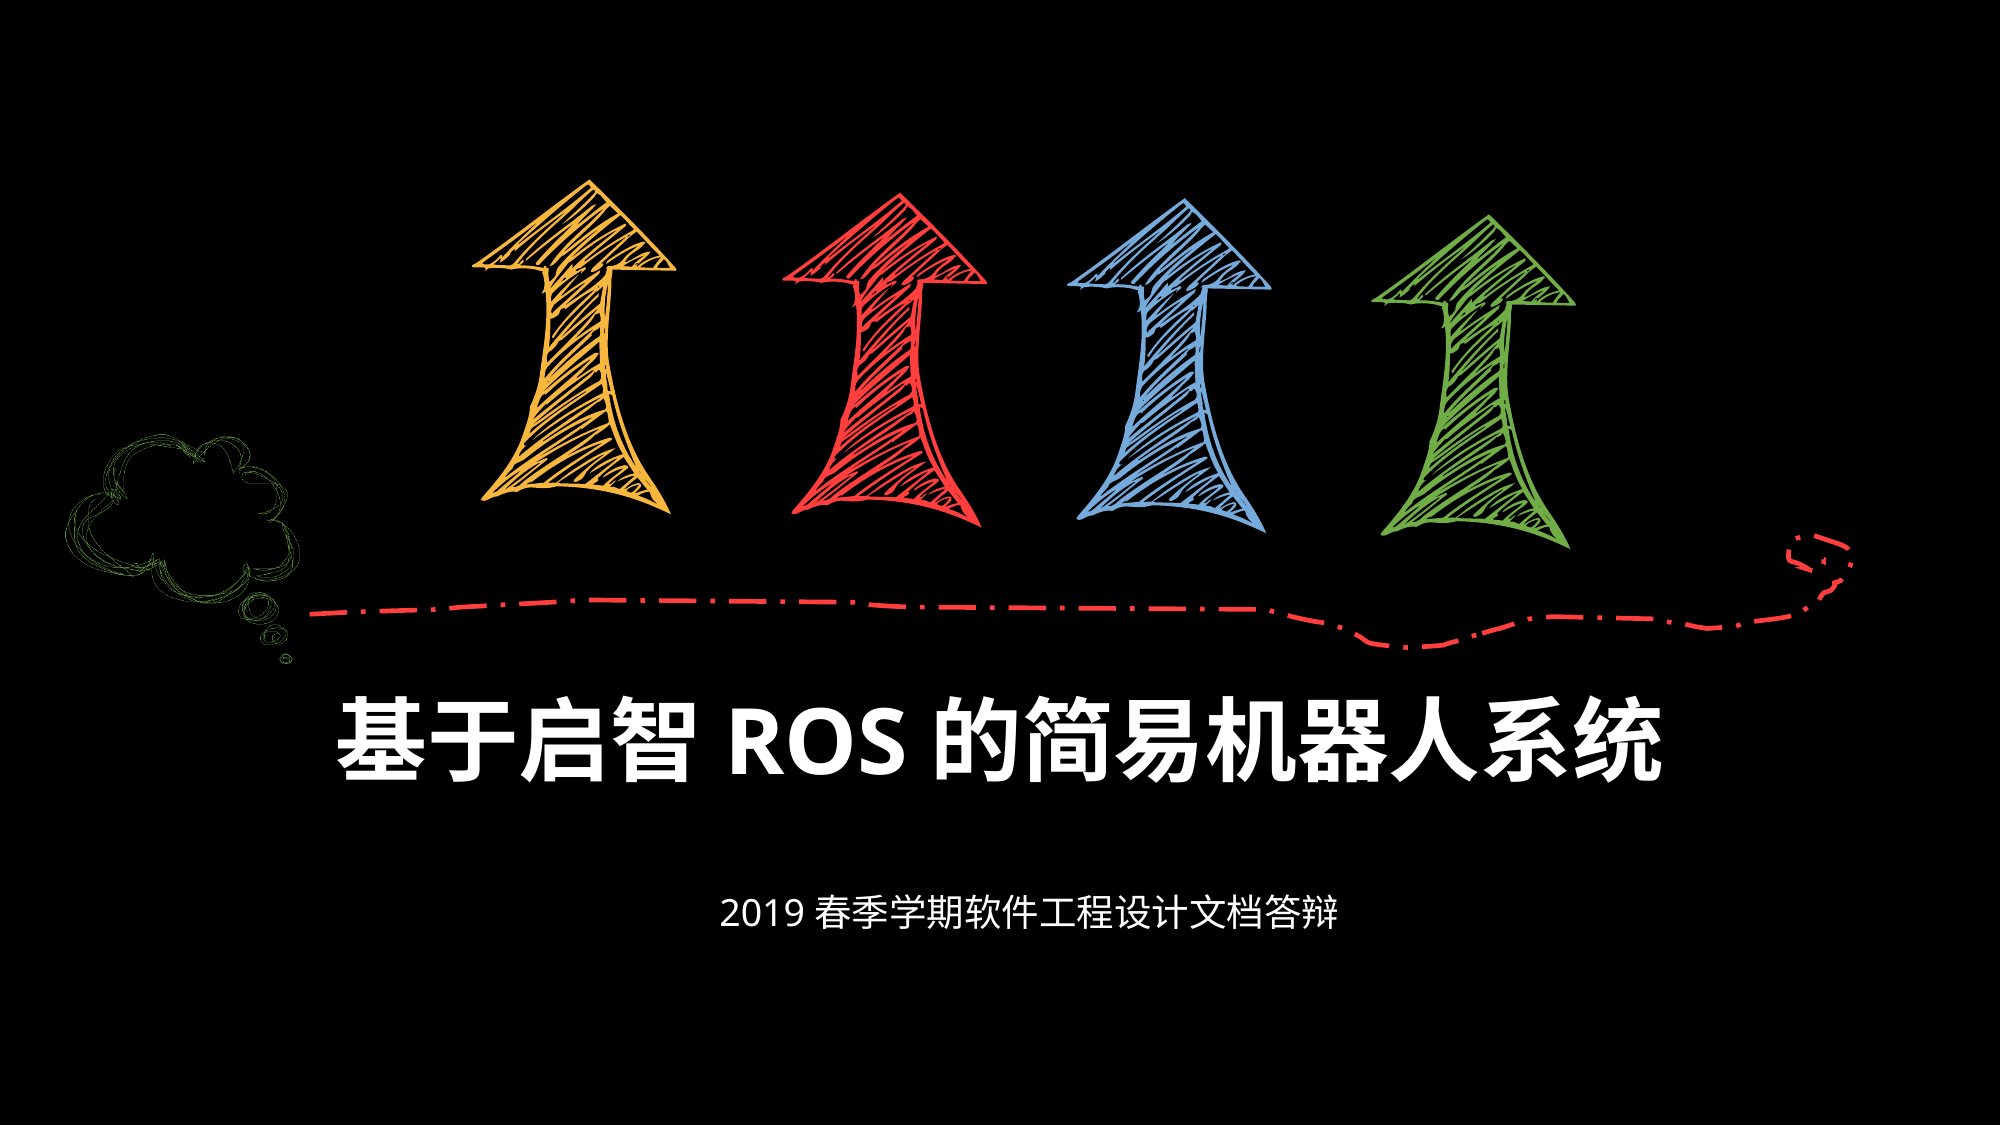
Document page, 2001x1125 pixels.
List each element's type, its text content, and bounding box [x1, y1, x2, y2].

text_box [1067, 198, 1272, 534]
text_box [782, 192, 988, 528]
text_box 2019春季学期软件工程设计文档答辩 [438, 868, 1621, 942]
text_box [309, 534, 1853, 649]
text_box [471, 179, 677, 515]
text_box 基于启智ROS的简易机器人系统 [320, 675, 1680, 801]
picture [65, 434, 300, 664]
text_box [1371, 214, 1576, 550]
